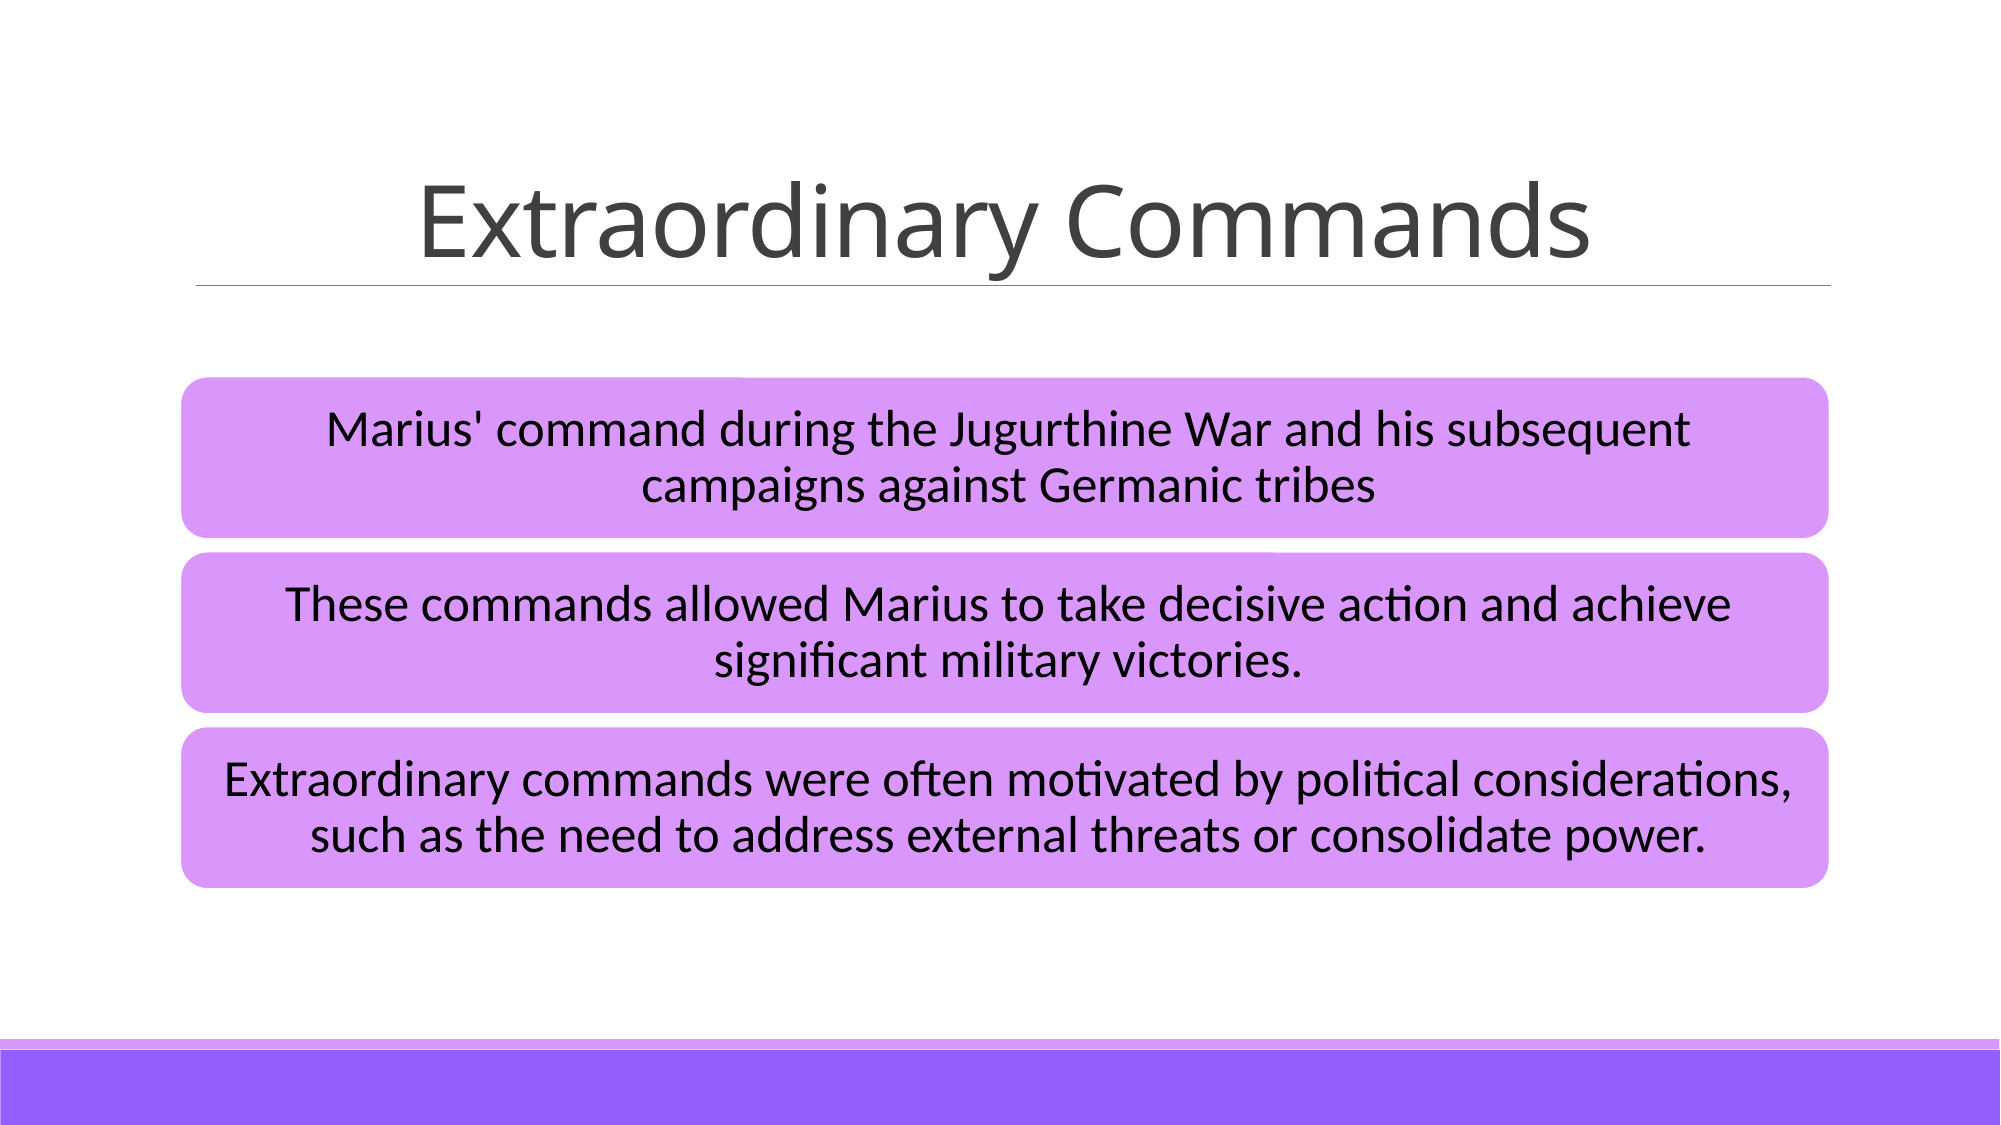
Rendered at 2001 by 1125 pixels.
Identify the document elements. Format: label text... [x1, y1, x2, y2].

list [179, 302, 1831, 964]
title Extraordinary Commands [180, 47, 1830, 285]
